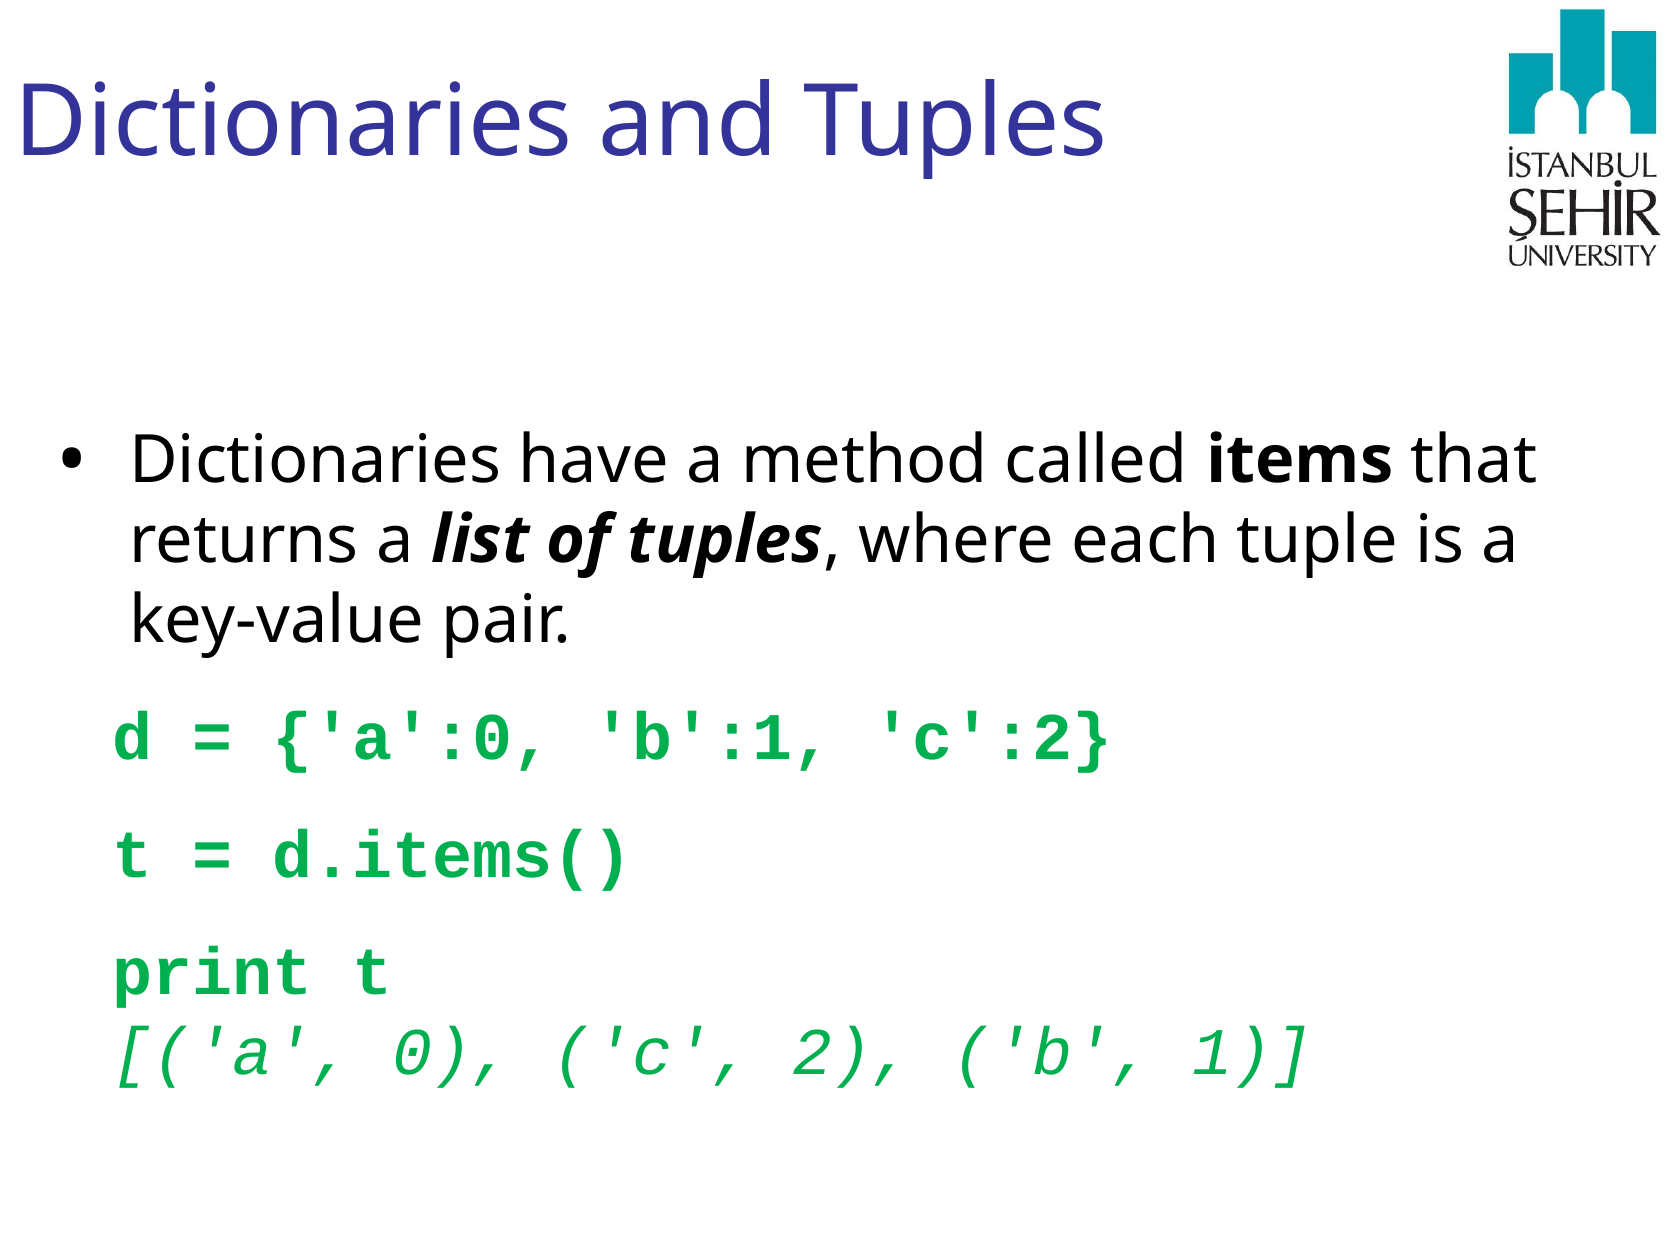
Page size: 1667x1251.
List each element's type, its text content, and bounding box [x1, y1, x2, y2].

picture [1491, 0, 1667, 285]
list Dictionaries have a method called items that returns a list of tuples, where each tuple is a key-value pair. d = {'a':0, 'b':1, 'c':2} t = d.items() print t [('a', 0), ('c', 2), ('b', 1)] [8, 306, 1663, 1198]
title Dictionaries and Tuples [8, 8, 1663, 224]
